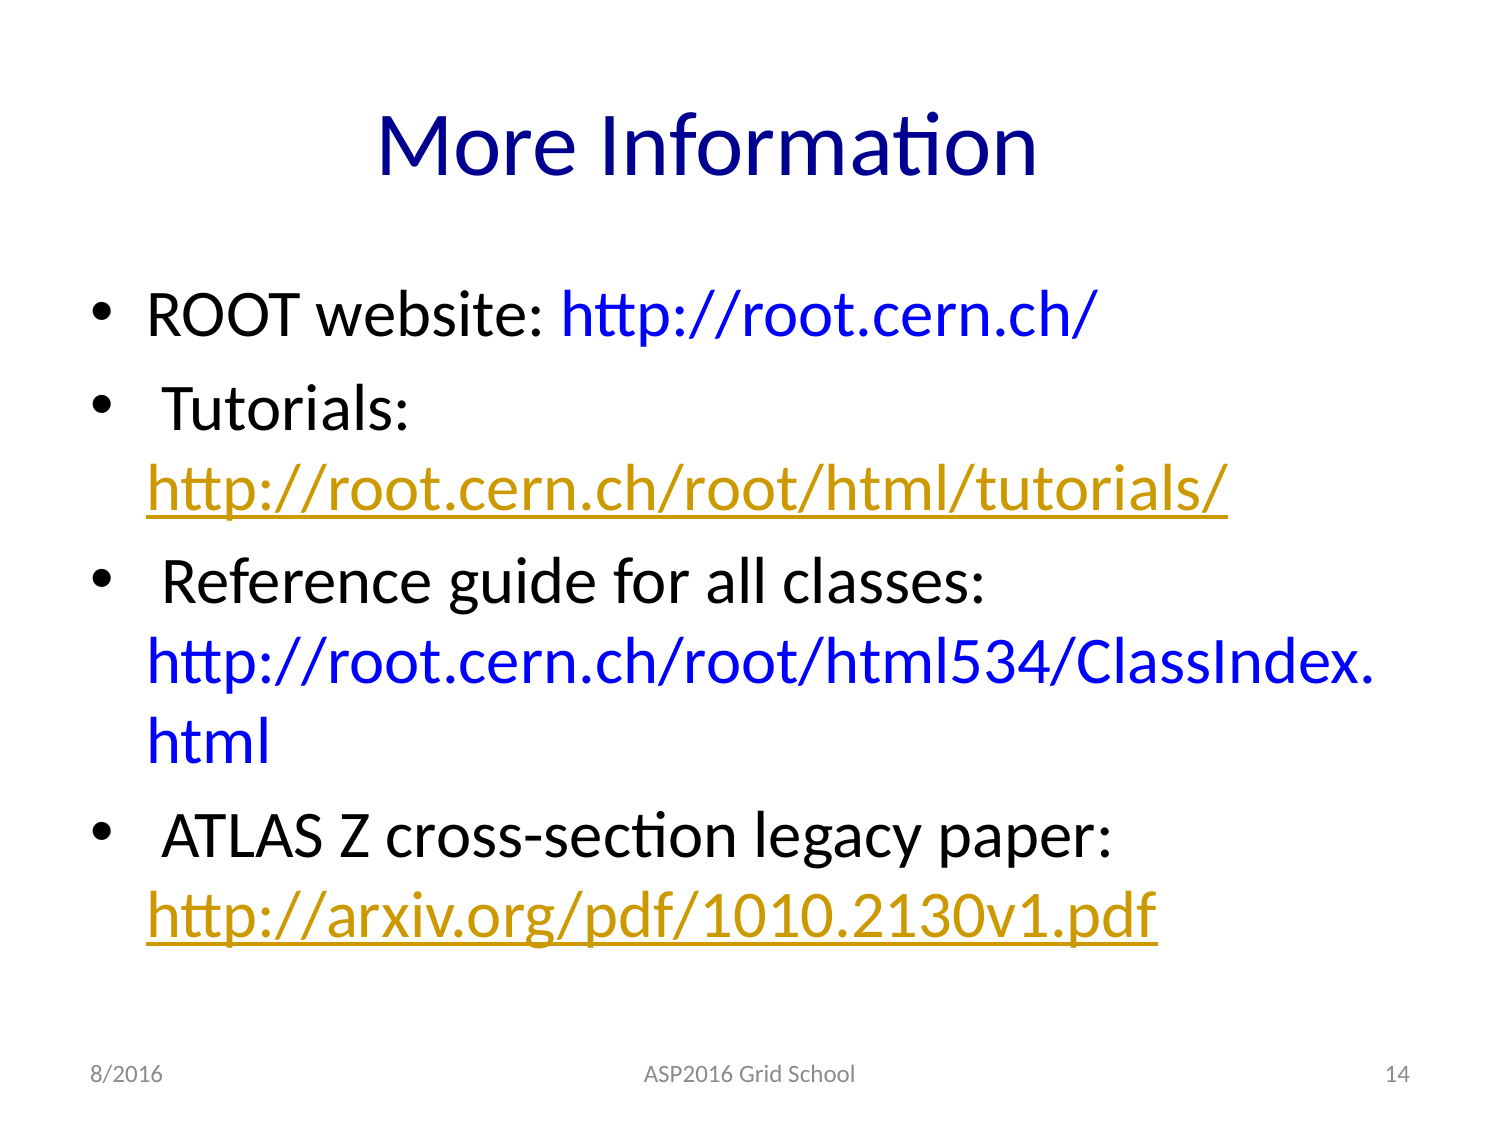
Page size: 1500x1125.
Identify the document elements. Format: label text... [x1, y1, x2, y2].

slide_number 8/2016 [75, 1042, 425, 1103]
list ROOT website: http://root.cern.ch/ Tutorials: http://root.cern.ch/root/html/tutorials/ Reference guide for all classes: http://root.cern.ch/root/html534/ClassIndex.html ATLAS Z cross-section legacy paper: http://arxiv.org/pdf/1010.2130v1.pdf [75, 262, 1425, 1005]
slide_number 14 [1074, 1042, 1425, 1103]
footer ASP2016 Grid School [512, 1042, 988, 1103]
title More Information [75, 45, 1425, 233]
